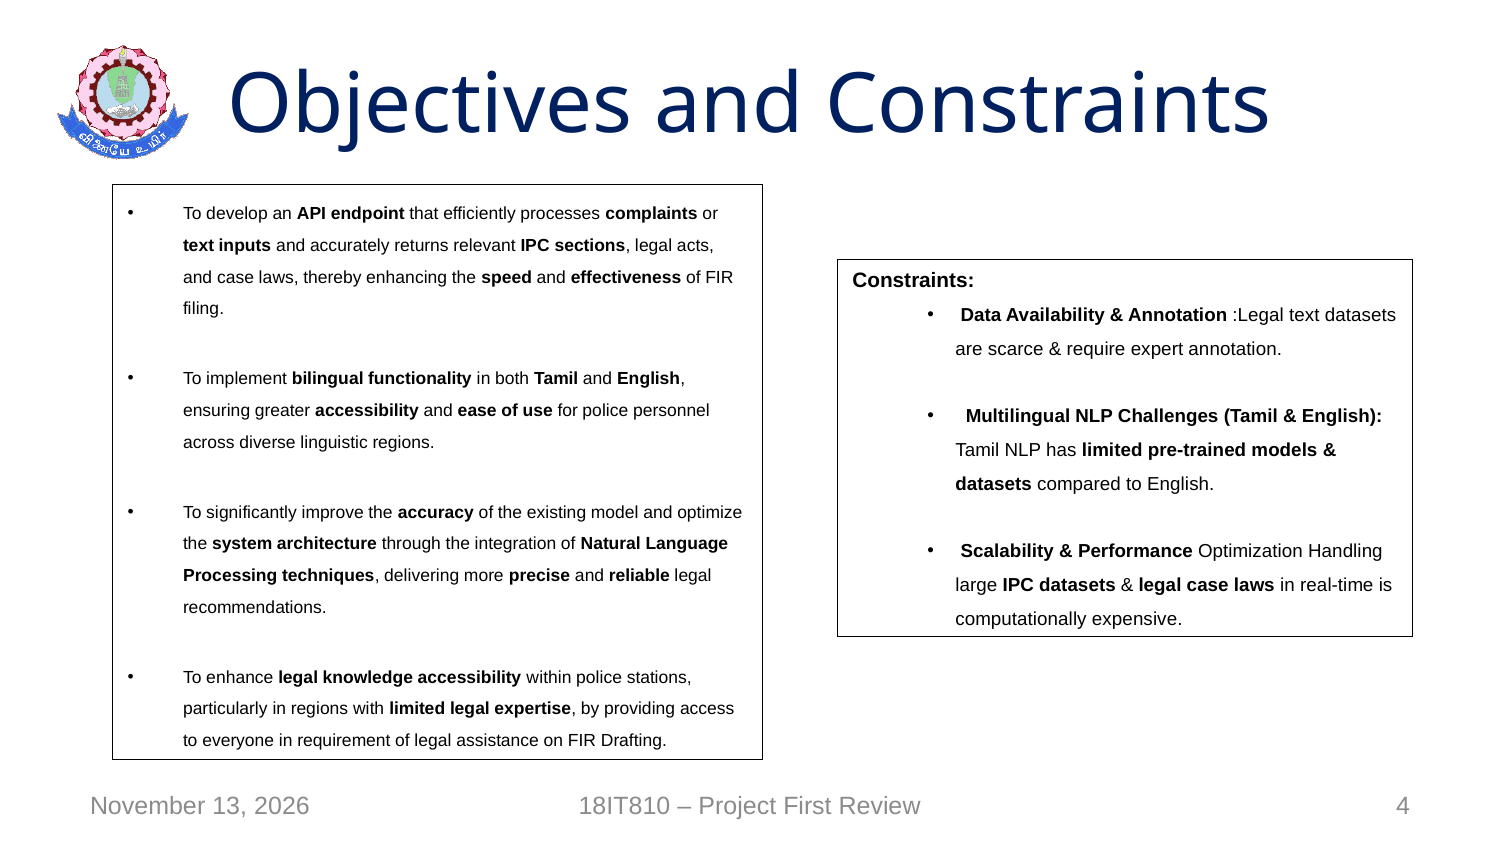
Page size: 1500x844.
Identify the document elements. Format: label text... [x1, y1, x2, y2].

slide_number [75, 782, 425, 827]
slide_number 4 [1074, 782, 1425, 827]
list To develop an API endpoint that efficiently processes complaints or text inputs and accurately returns relevant IPC sections, legal acts, and case laws, thereby enhancing the speed and effectiveness of FIR filing. To implement bilingual functionality in both Tamil and English, ensuring greater accessibility and ease of use for police personnel across diverse linguistic regions. To significantly improve the accuracy of the existing model and optimize the system architecture through the integration of Natural Language Processing techniques, delivering more precise and reliable legal recommendations. To enhance legal knowledge accessibility within police stations, particularly in regions with limited legal expertise, by providing access to everyone in requirement of legal assistance on FIR Drafting. [112, 184, 763, 760]
text_box Constraints: Data Availability & Annotation :Legal text datasets are scarce & require expert annotation. Multilingual NLP Challenges (Tamil & English): Tamil NLP has limited pre-trained models & datasets compared to English. Scalability & Performance Optimization Handling large IPC datasets & legal case laws in real-time is computationally expensive. [837, 259, 1413, 637]
picture [50, 34, 137, 170]
title Objectives and Constraints [137, 29, 1363, 170]
footer 18IT810 – Project First Review [512, 782, 988, 827]
